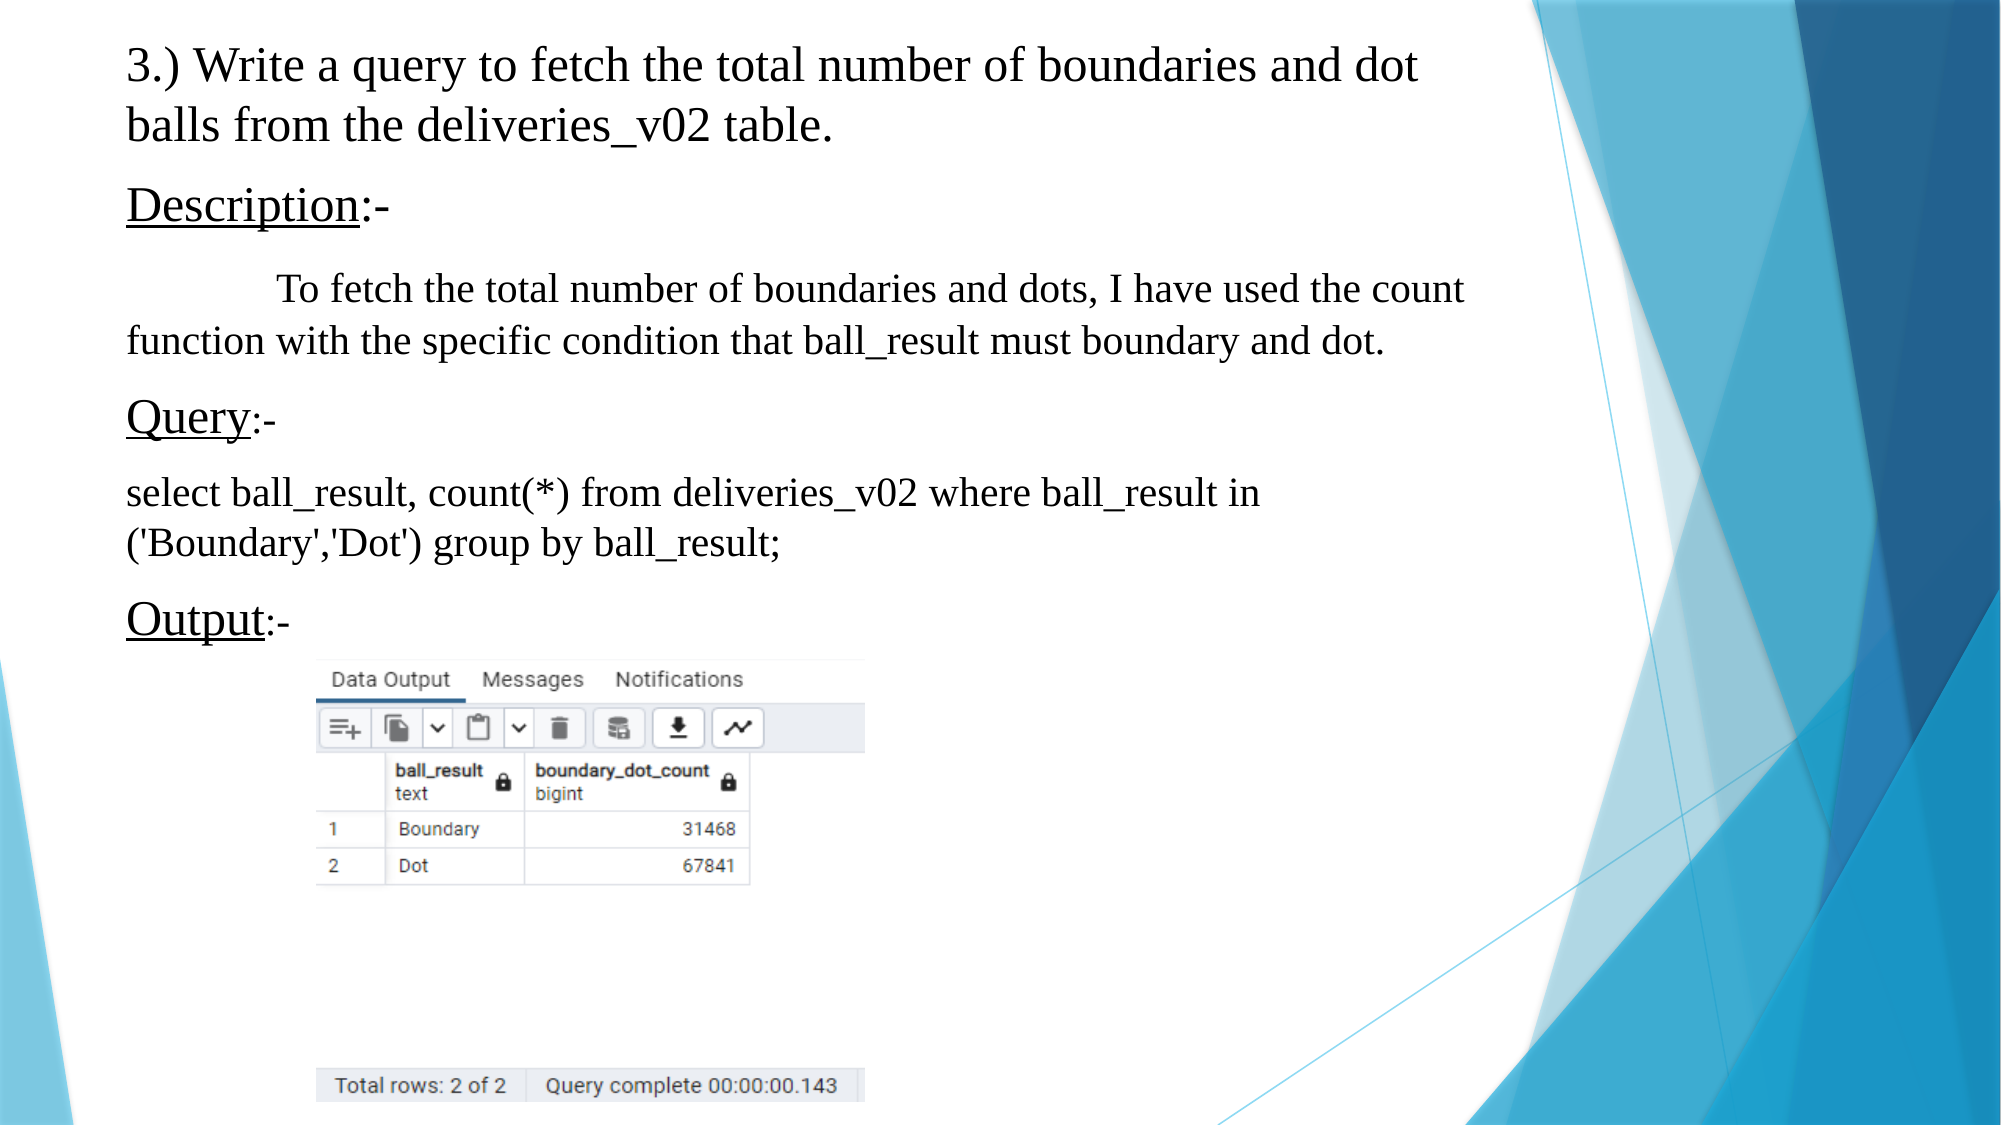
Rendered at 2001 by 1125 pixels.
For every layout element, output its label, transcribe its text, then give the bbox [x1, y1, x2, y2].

title 3.) Write a query to fetch the total number of boundaries and dot balls from the deliveries_v02 table. [111, 23, 1438, 164]
picture [315, 658, 866, 1102]
list Description:- To fetch the total number of boundaries and dots, I have used the count function with the specific condition that ball_result must boundary and dot. Query:- select ball_result, count(*) from deliveries_v02 where ball_result in ('Boundary','Dot') group by ball_result; Output:- [111, 164, 1522, 992]
